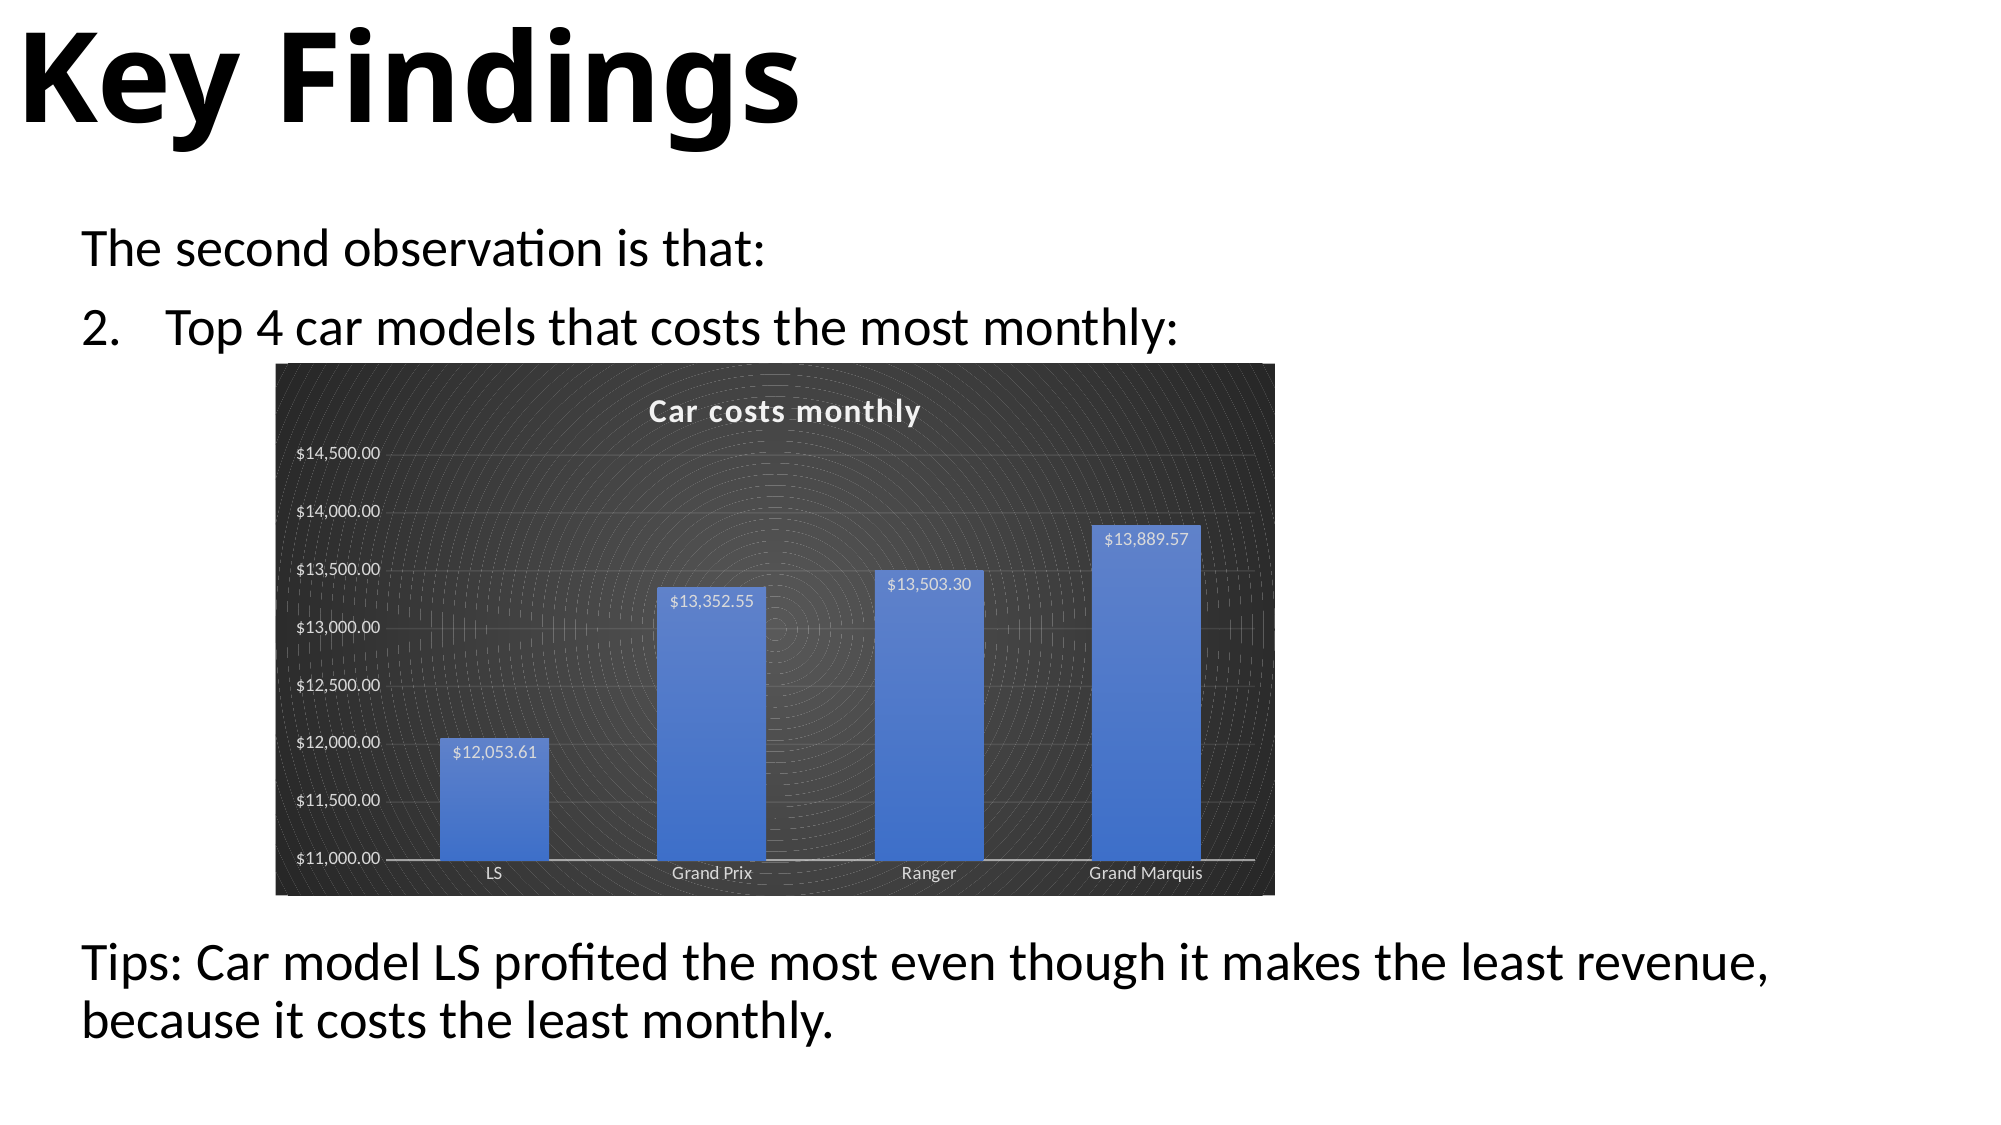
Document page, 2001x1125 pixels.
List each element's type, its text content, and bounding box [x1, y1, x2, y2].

chart [275, 363, 1275, 896]
title Key Findings [0, 0, 1500, 157]
subtitle The second observation is that: Top 4 car models that costs the most monthly: Tips: Car model LS profited the most even though it makes the least revenue, because it costs the least monthly. [66, 211, 1975, 1063]
